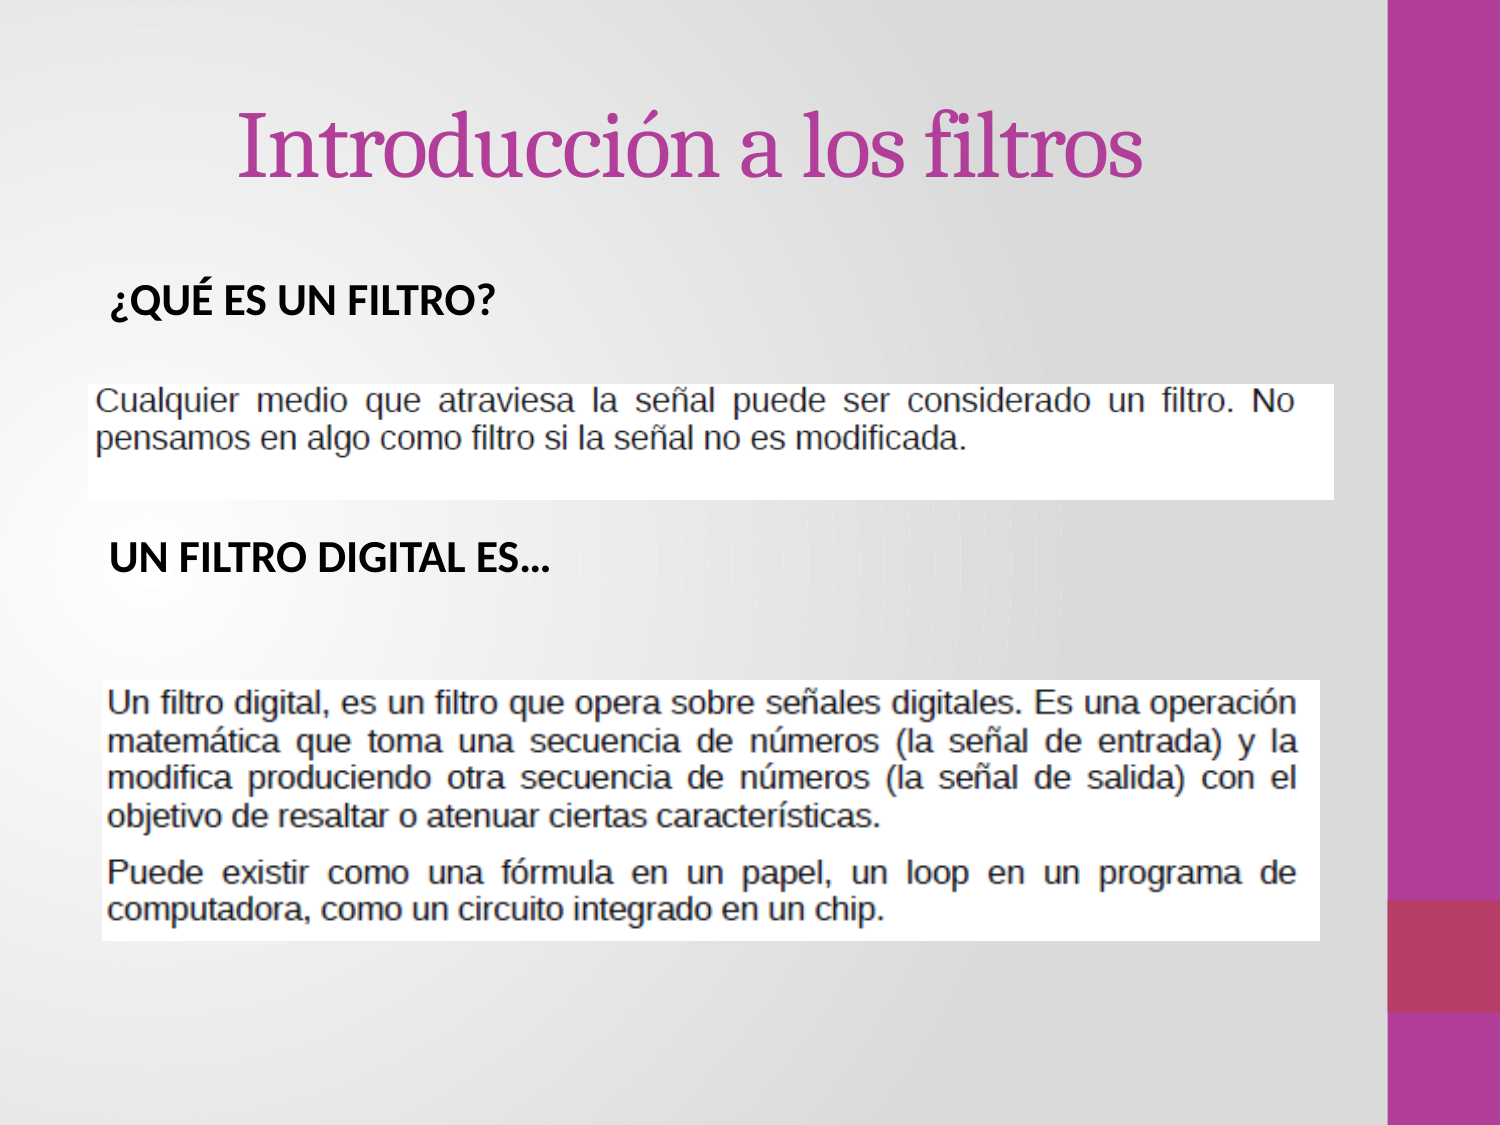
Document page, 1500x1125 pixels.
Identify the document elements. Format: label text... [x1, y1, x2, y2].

list ¿QUÉ ES UN FILTRO? UN FILTRO DIGITAL ES… [75, 262, 1325, 1050]
picture [87, 383, 1335, 501]
picture [102, 680, 1320, 941]
title Introducción a los filtros [75, 45, 1325, 233]
